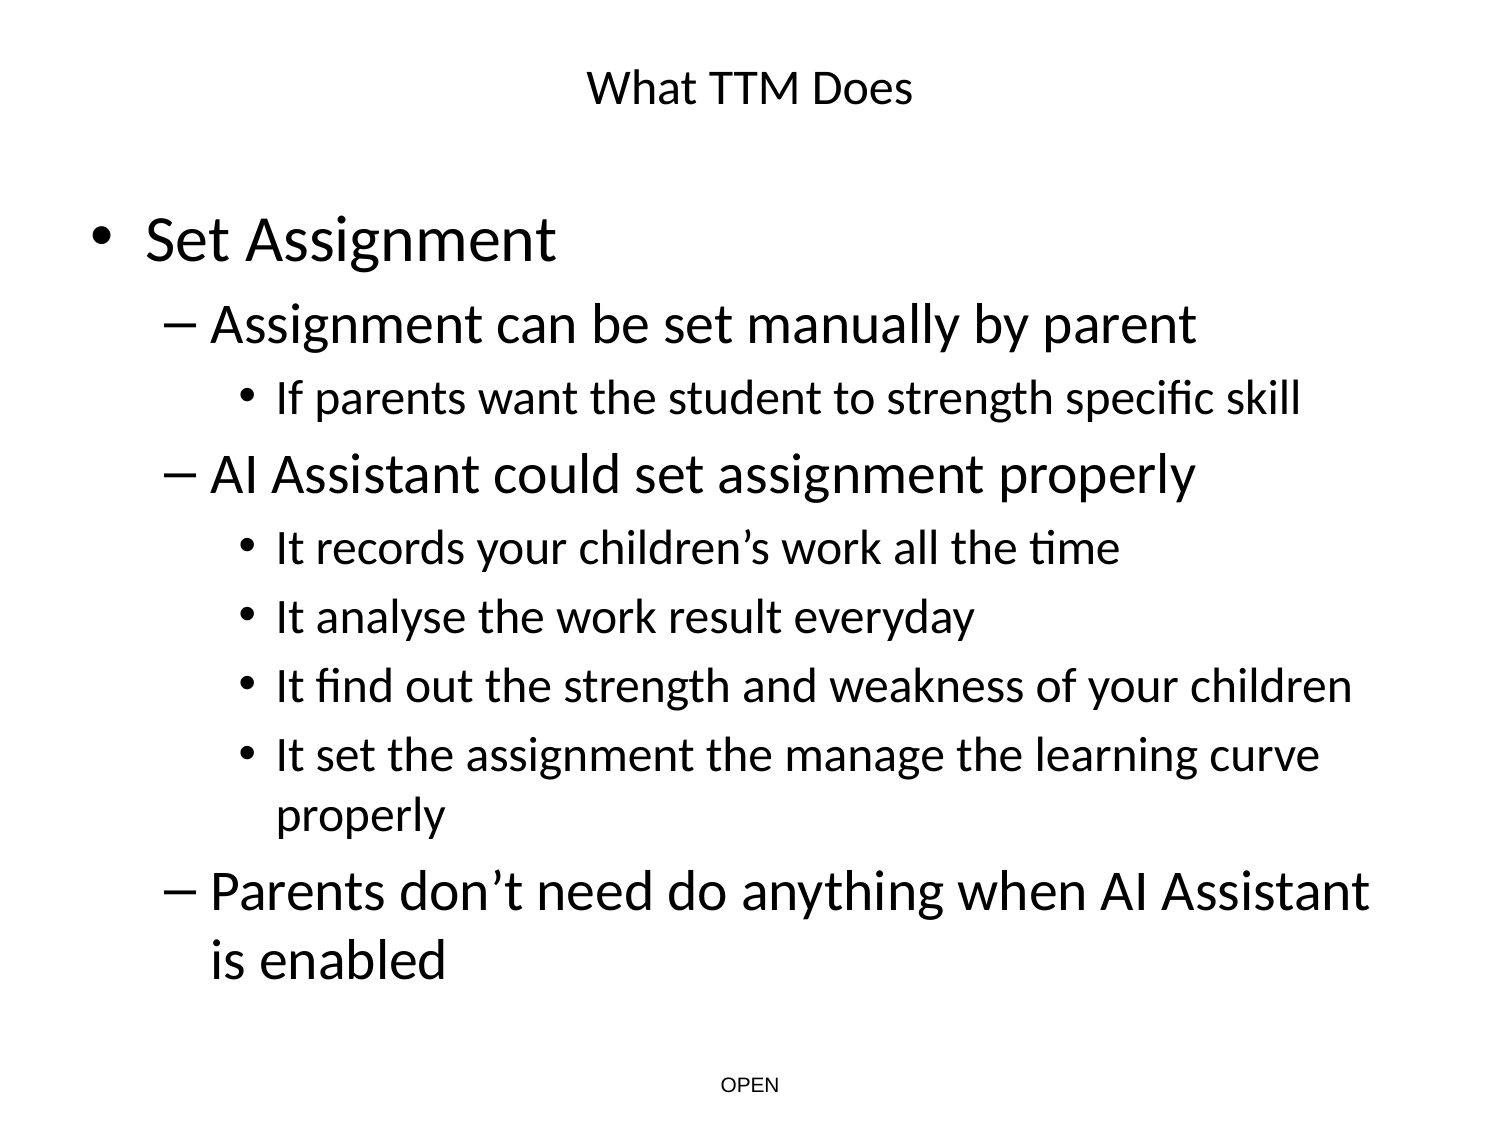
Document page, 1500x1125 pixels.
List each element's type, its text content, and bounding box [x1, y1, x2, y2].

list Set Assignment Assignment can be set manually by parent If parents want the student to strength specific skill AI Assistant could set assignment properly It records your children’s work all the time It analyse the work result everyday It find out the strength and weakness of your children It set the assignment the manage the learning curve properly Parents don’t need do anything when AI Assistant is enabled [75, 187, 1425, 1005]
title What TTM Does [75, 45, 1425, 125]
